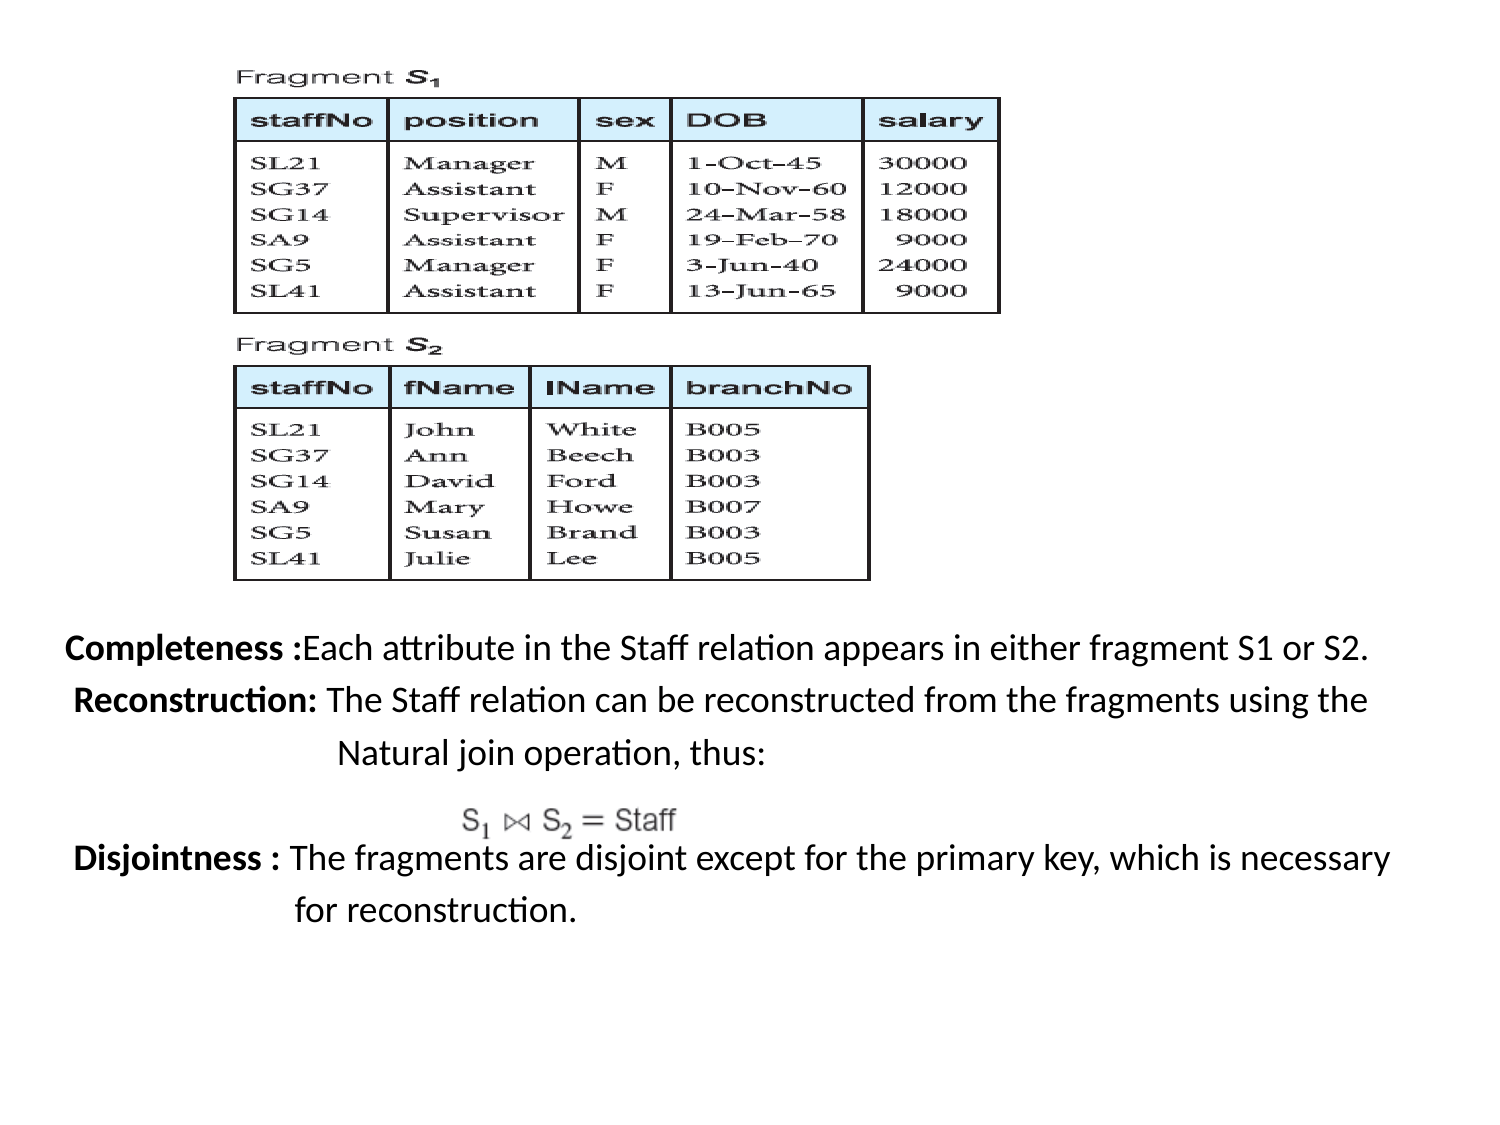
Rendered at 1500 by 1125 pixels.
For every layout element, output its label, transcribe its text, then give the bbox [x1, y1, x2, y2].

picture [449, 799, 715, 844]
list Completeness :Each attribute in the Staff relation appears in either fragment S1 or S2. Reconstruction: The Staff relation can be reconstructed from the fragments using the Natural join operation, thus: Disjointness : The fragments are disjoint except for the primary key, which is necessary for reconstruction. [50, 37, 1463, 1088]
picture [174, 62, 1063, 601]
